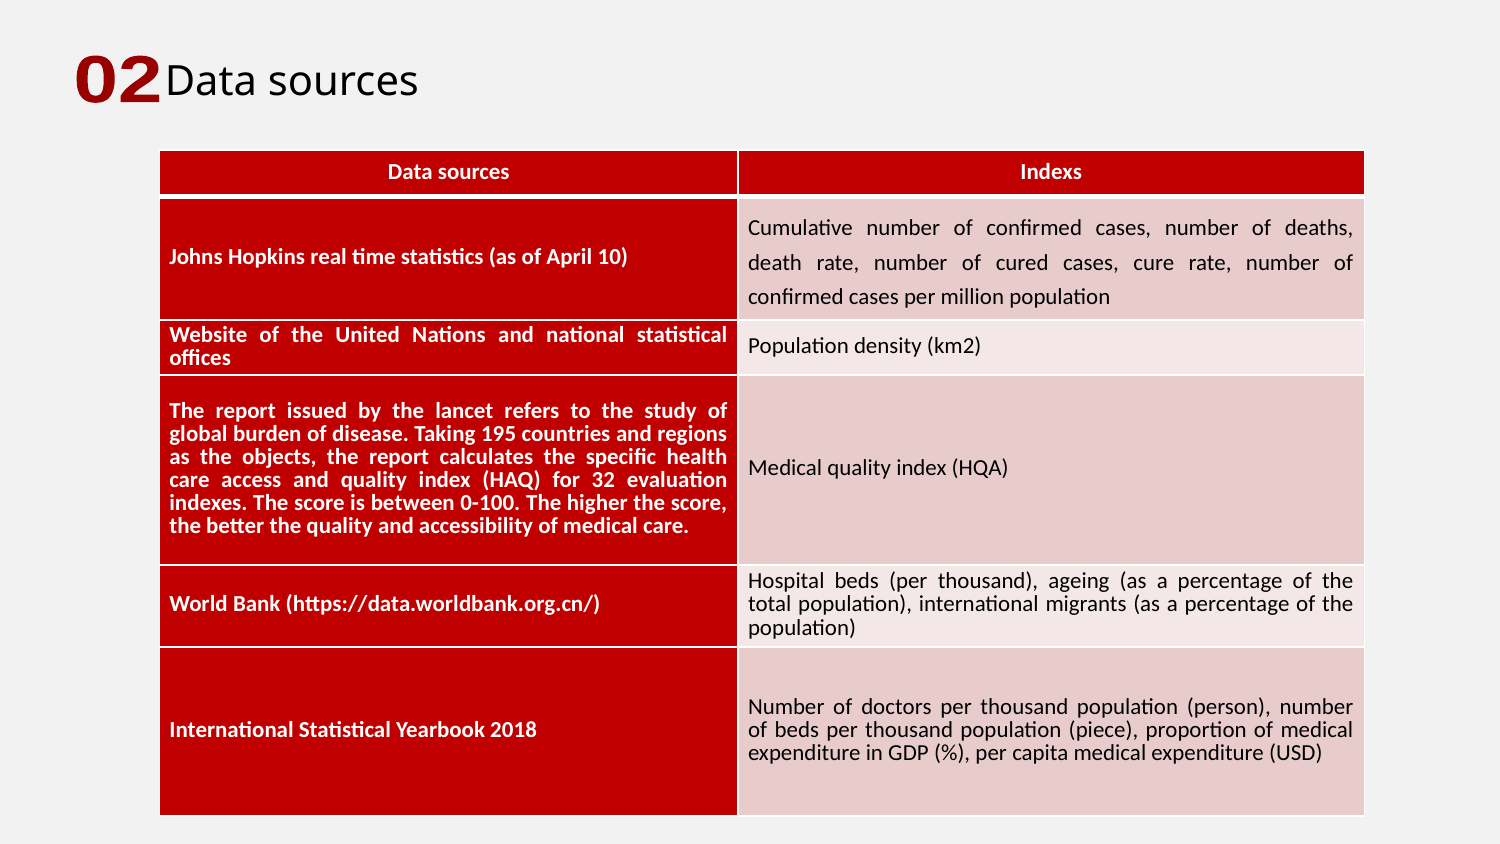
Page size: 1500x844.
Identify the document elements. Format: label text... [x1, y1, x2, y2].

table_cell International Statistical Yearbook 2018 [160, 648, 737, 815]
table_cell Johns Hopkins real time statistics (as of April 10) [160, 199, 737, 319]
table_cell Number of doctors per thousand population (person), number of beds per thousand population (piece), proportion of medical expenditure in GDP (%), per capita medical expenditure (USD) [739, 648, 1364, 815]
table_cell World Bank (https://data.worldbank.org.cn/) [160, 566, 737, 646]
table_cell Website of the United Nations and national statistical offices [160, 321, 737, 374]
table_cell Cumulative number of confirmed cases, number of deaths, death rate, number of cured cases, cure rate, number of confirmed cases per million population [739, 199, 1364, 319]
table_cell Hospital beds (per thousand), ageing (as a percentage of the total population), international migrants (as a percentage of the population) [739, 566, 1364, 646]
table_header Indexs [739, 151, 1364, 194]
text_box Data sources [2, 48, 582, 110]
table_cell The report issued by the lancet refers to the study of global burden of disease. Taking 195 countries and regions as the objects, the report calculates the specific health care access and quality index (HAQ) for 32 evaluation indexes. The score is between 0-100. The higher the score, the better the quality and accessibility of medical care. [160, 376, 737, 564]
table_cell Medical quality index (HQA) [739, 376, 1364, 564]
table_cell Population density (km2) [739, 321, 1364, 374]
table_header Data sources [160, 151, 737, 194]
